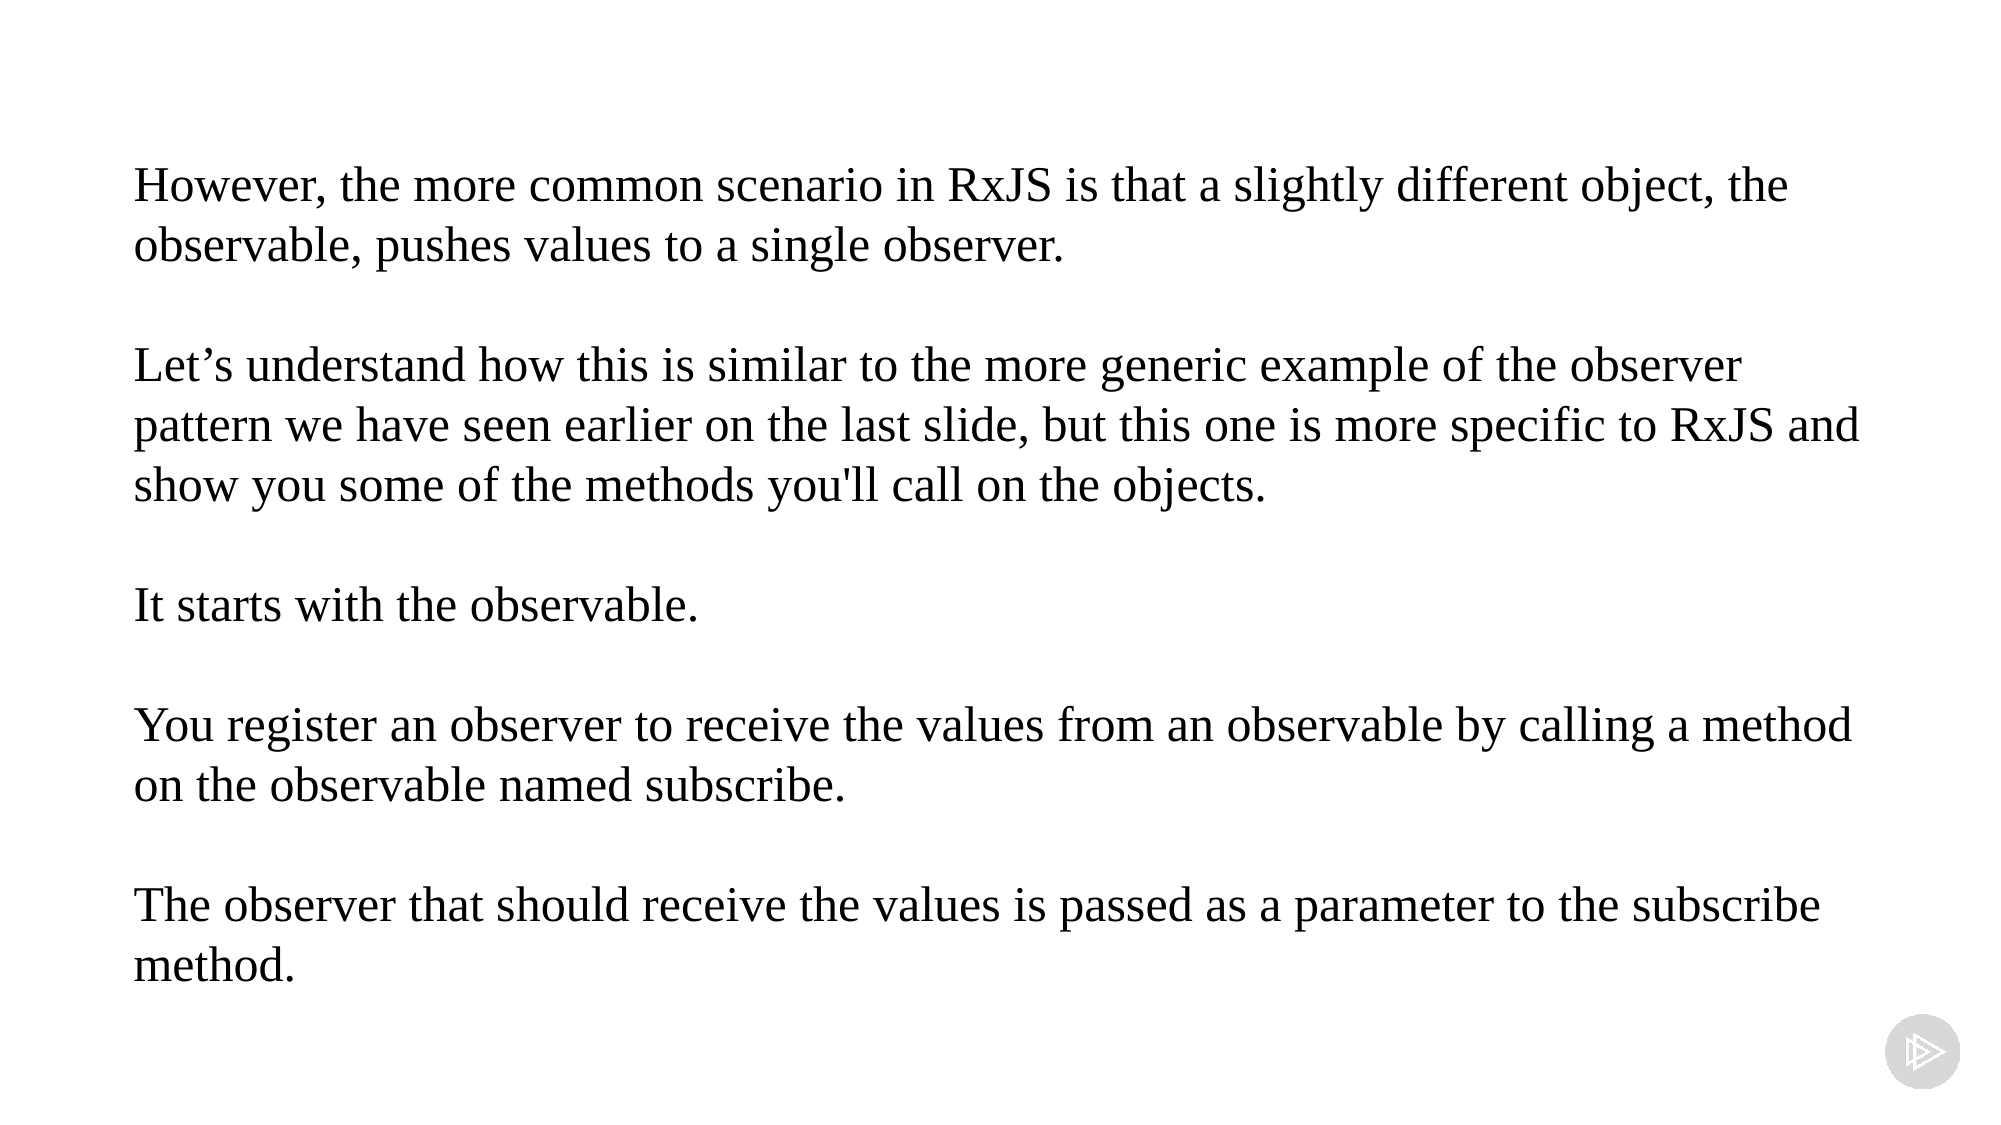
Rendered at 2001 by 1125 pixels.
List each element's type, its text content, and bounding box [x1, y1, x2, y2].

text_box However, the more common scenario in RxJS is that a slightly different object, the observable, pushes values to a single observer. Let’s understand how this is similar to the more generic example of the observer pattern we have seen earlier on the last slide, but this one is more specific to RxJS and show you some of the methods you'll call on the objects. It starts with the observable. You register an observer to receive the values from an observable by calling a method on the observable named subscribe. The observer that should receive the values is passed as a parameter to the subscribe method. [118, 144, 1882, 1119]
picture [1885, 1014, 1960, 1089]
